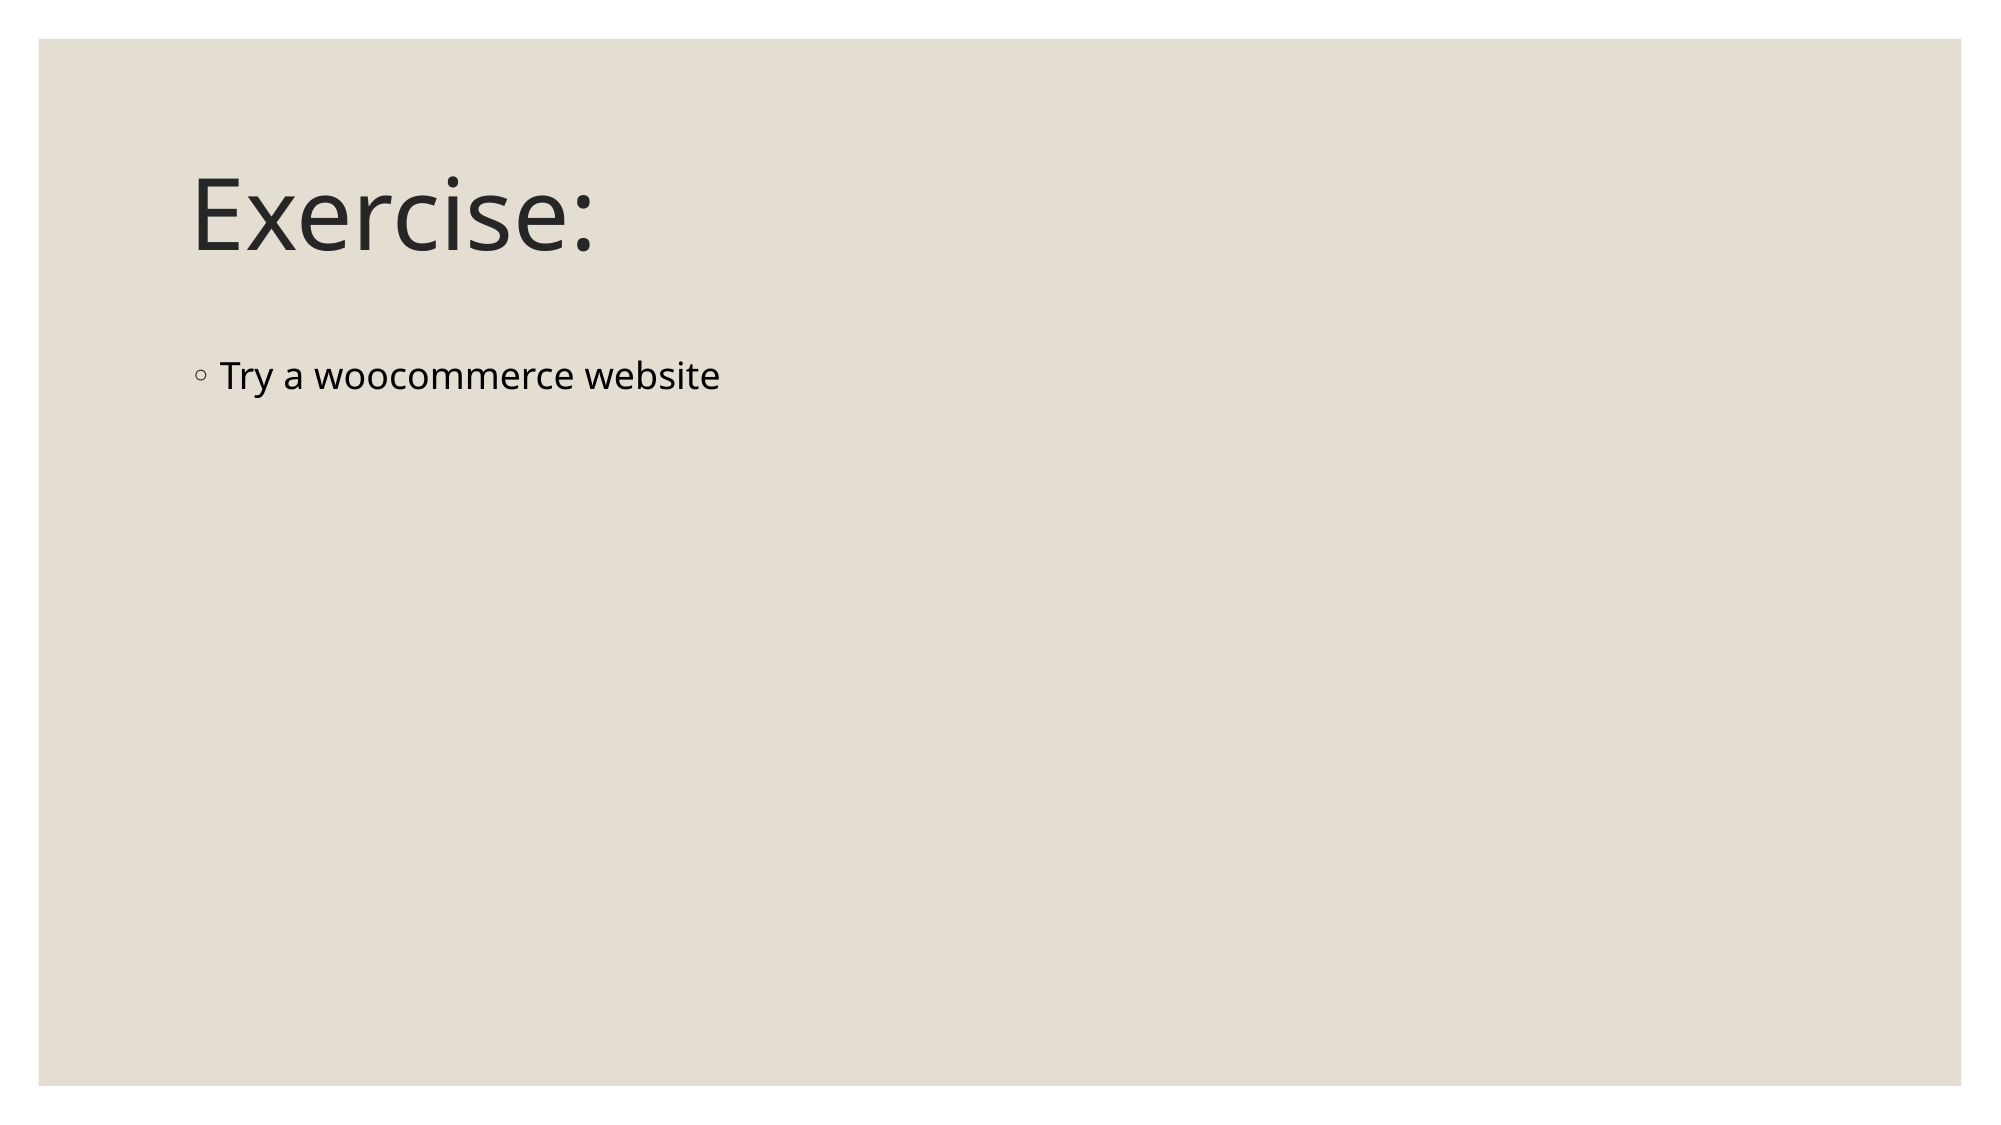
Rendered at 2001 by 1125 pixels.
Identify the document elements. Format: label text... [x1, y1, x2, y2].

list Try a woocommerce website [174, 345, 1825, 990]
title Exercise: [174, 105, 1825, 331]
